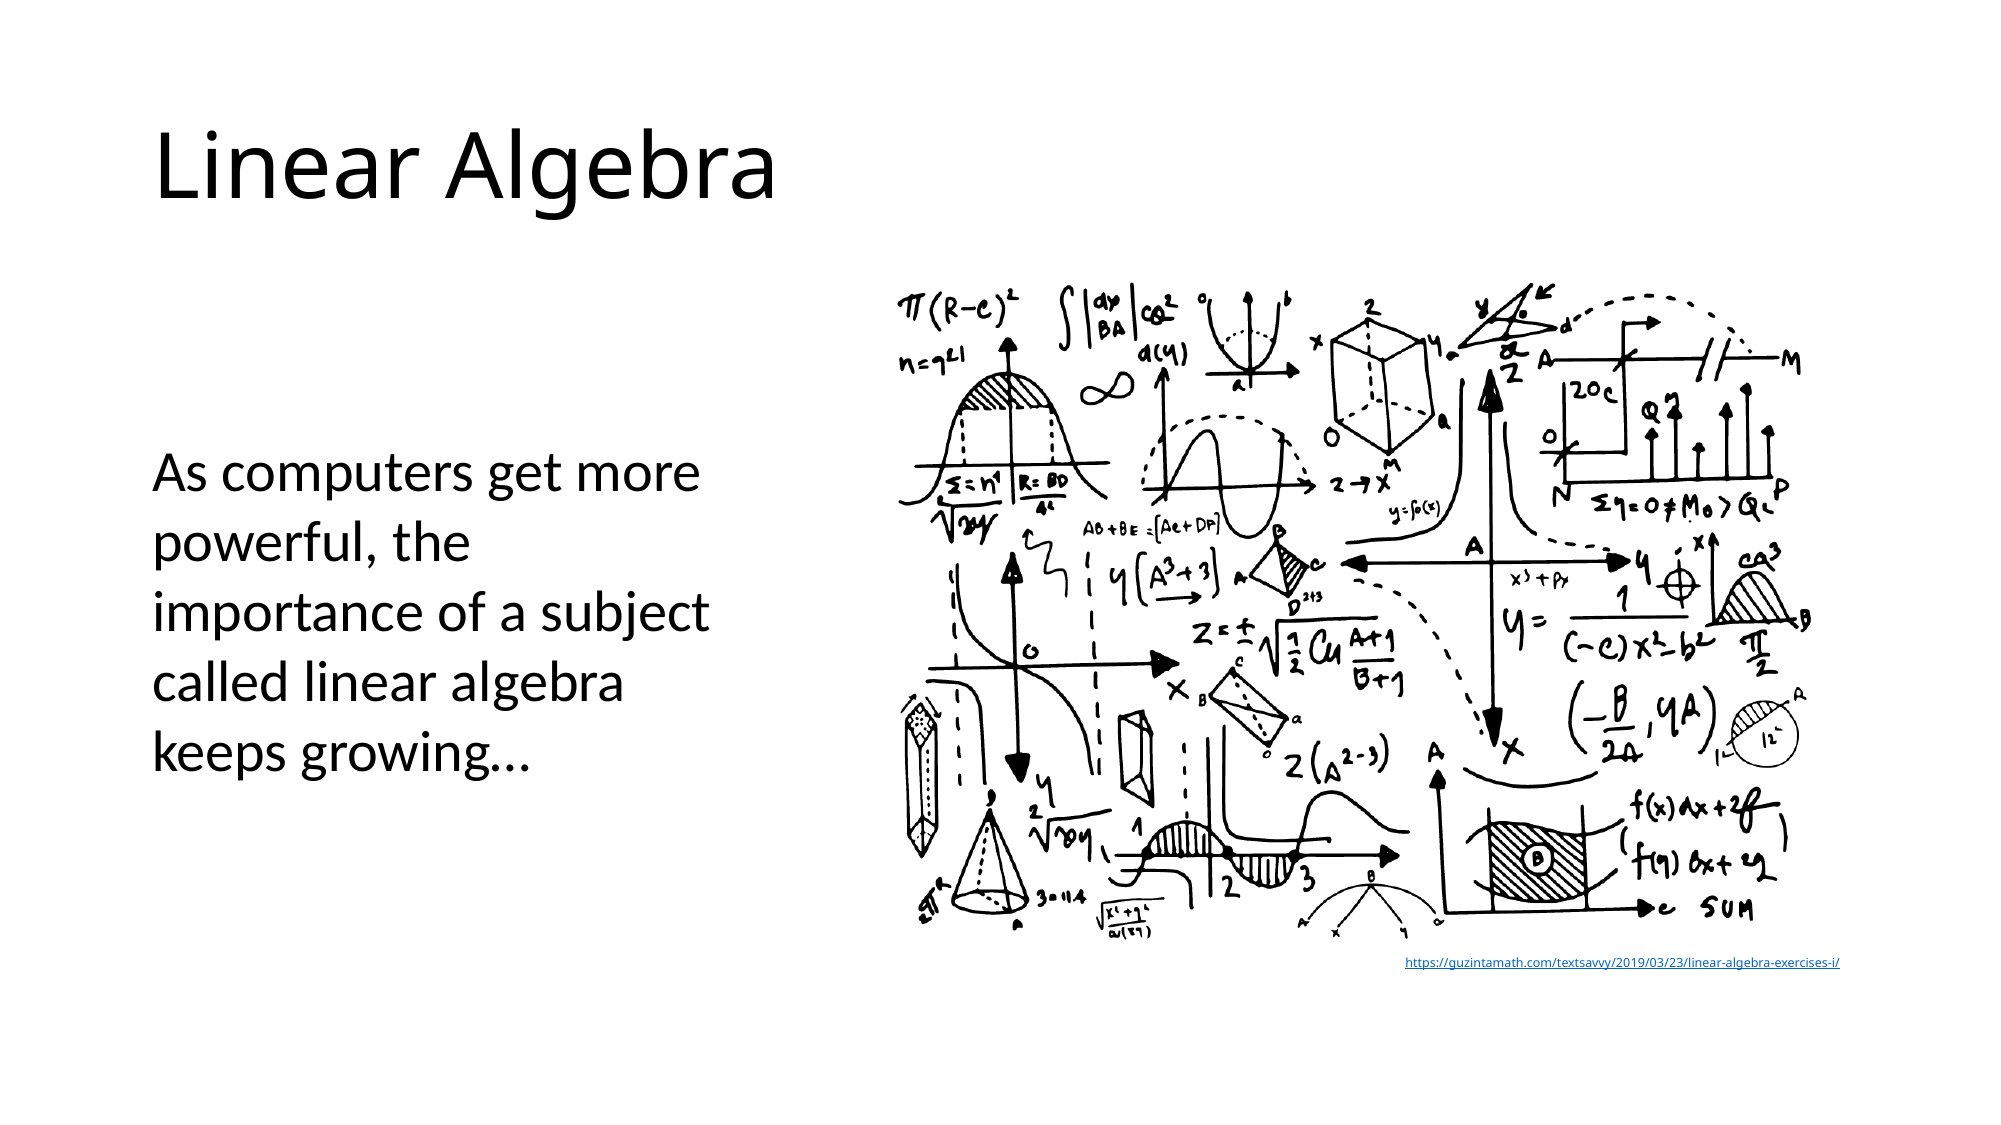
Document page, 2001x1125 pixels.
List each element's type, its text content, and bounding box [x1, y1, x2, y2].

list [891, 277, 1817, 944]
text_box https://guzintamath.com/textsavvy/2019/03/23/linear-algebra-exercises-i/ [1390, 947, 2000, 980]
title Linear Algebra [137, 59, 1863, 278]
text_box As computers get more powerful, the importance of a subject called linear algebra keeps growing… [137, 426, 750, 791]
